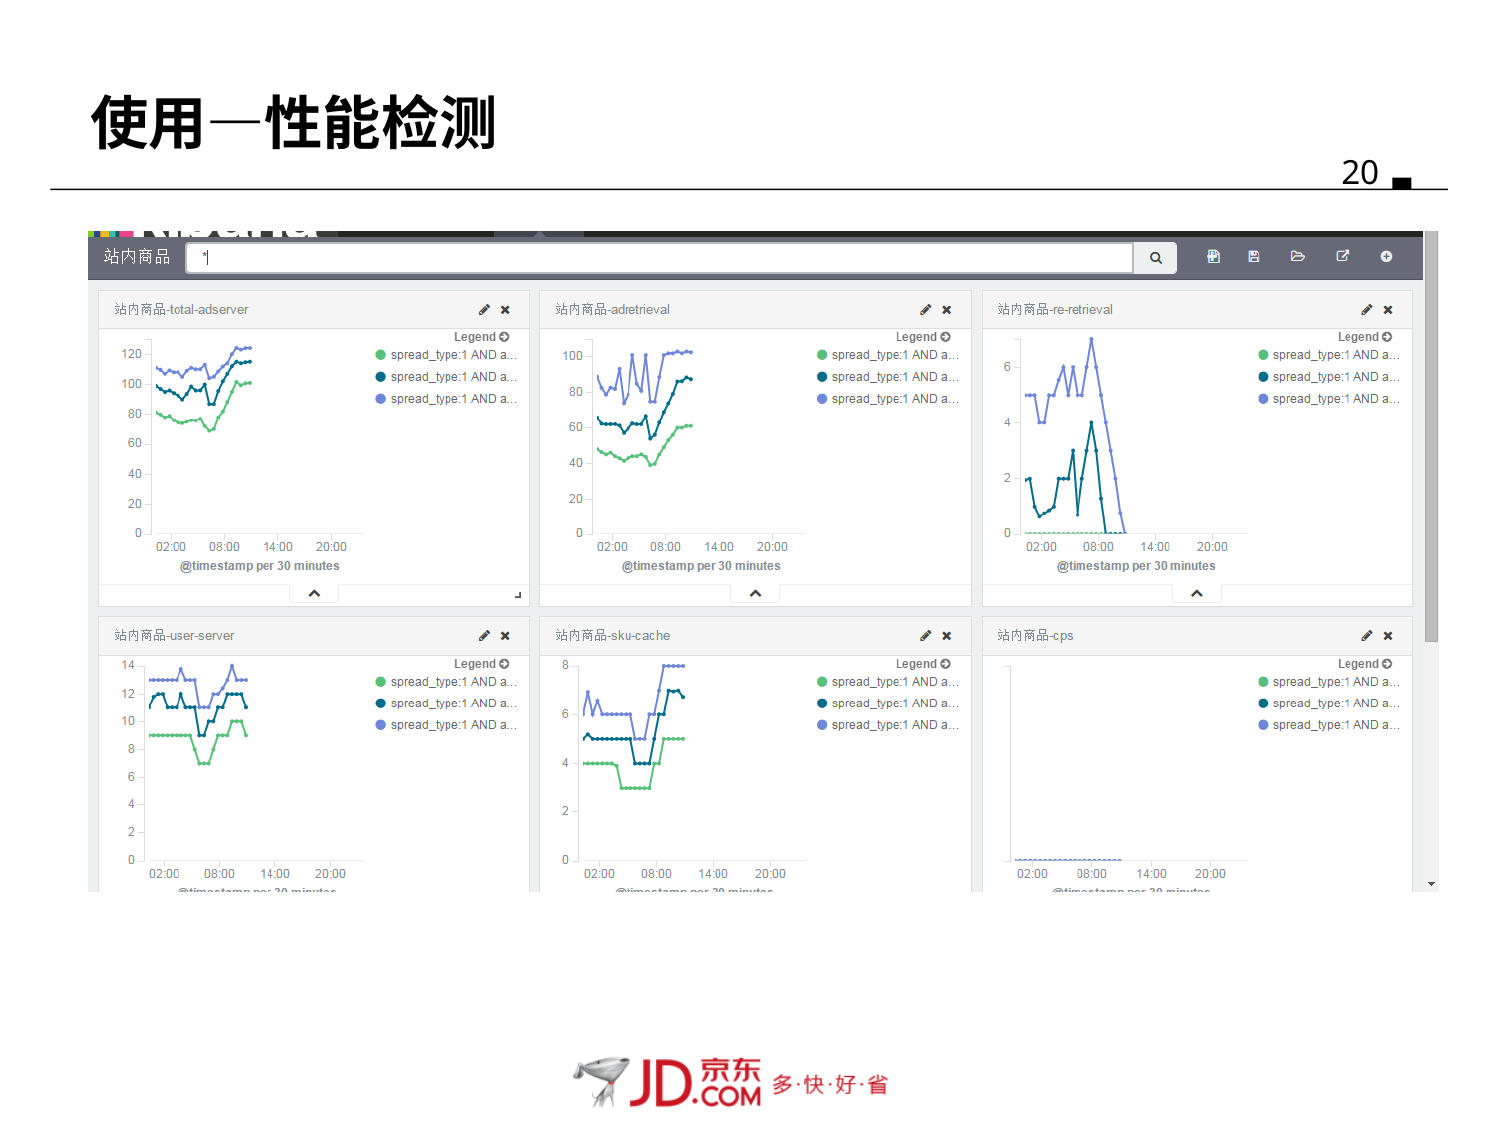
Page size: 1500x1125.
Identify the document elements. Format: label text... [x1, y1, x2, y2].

picture [572, 1046, 892, 1118]
title 使用—性能检测 [74, 56, 1426, 185]
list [88, 231, 1439, 893]
